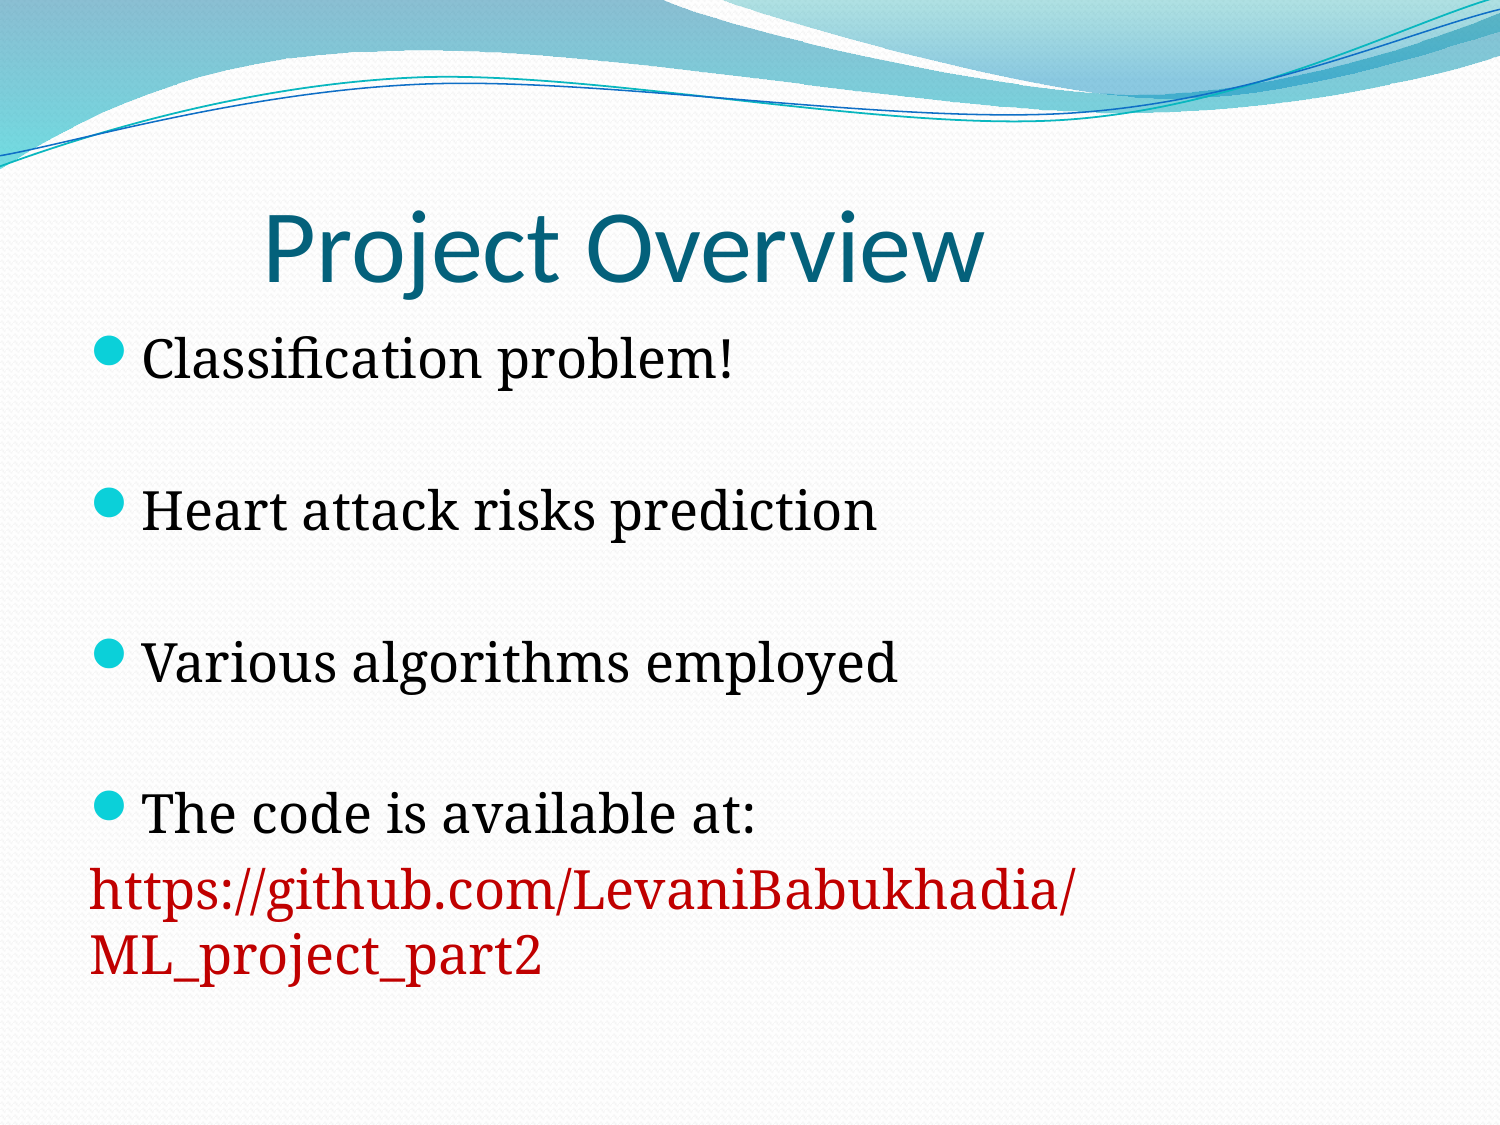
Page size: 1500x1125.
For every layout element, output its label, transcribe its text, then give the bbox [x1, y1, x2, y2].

list Classification problem! Heart attack risks prediction Various algorithms employed The code is available at: https://github.com/LevaniBabukhadia/ML_project_part2 [75, 317, 1425, 1038]
title Project Overview [75, 115, 1425, 303]
